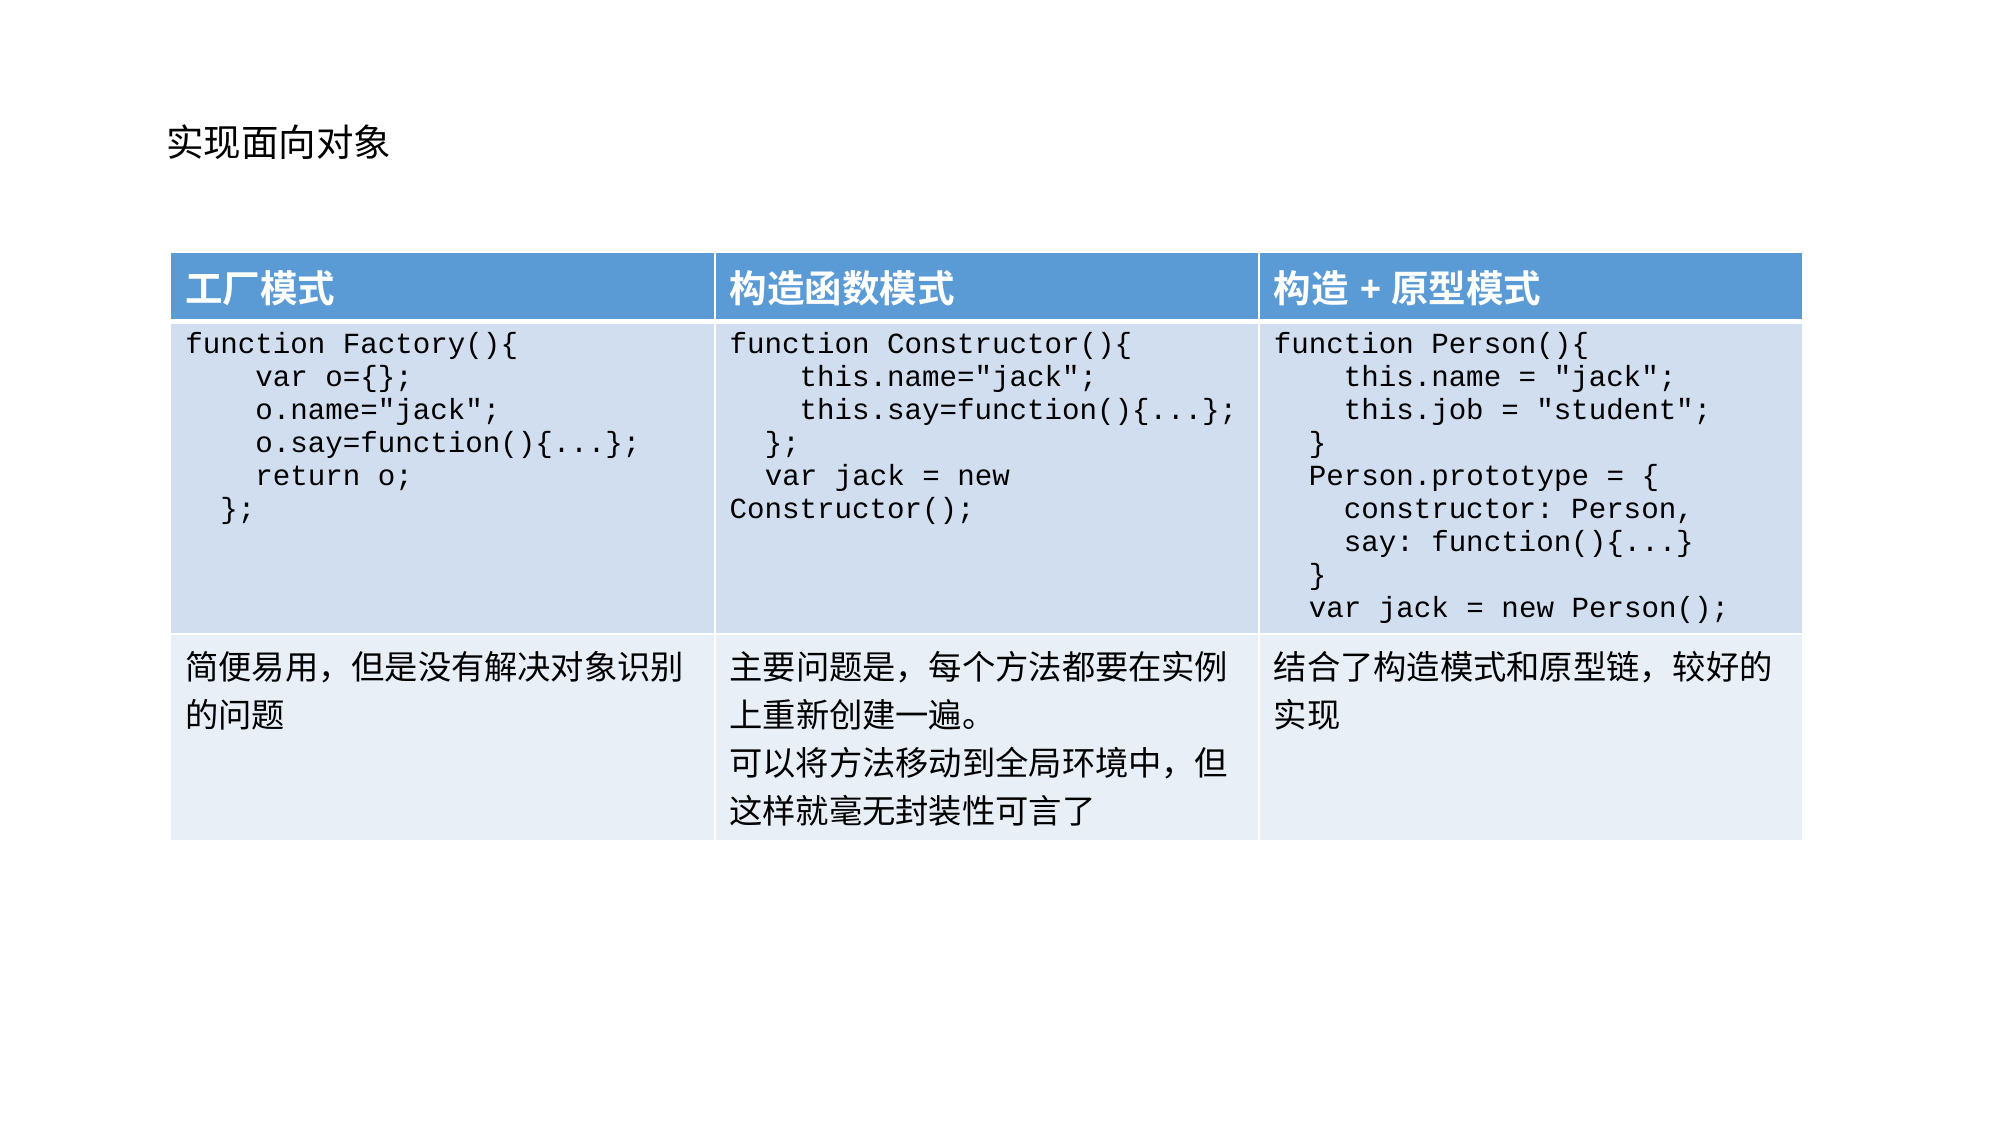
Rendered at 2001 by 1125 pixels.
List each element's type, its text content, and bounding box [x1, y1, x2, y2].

table_cell function Constructor(){ this.name="jack"; this.say=function(){...}; }; var jack = new Constructor(); [716, 324, 1258, 633]
table_cell function Person(){ this.name = "jack"; this.job = "student"; } Person.prototype = { constructor: Person, say: function(){...} } var jack = new Person(); [1260, 324, 1802, 633]
table_header 工厂模式 [171, 253, 714, 319]
text_box 实现面向对象 [151, 111, 407, 171]
table_header 构造+原型模式 [1260, 253, 1802, 319]
table_cell function Factory(){ var o={}; o.name="jack"; o.say=function(){...}; return o; }; [171, 324, 714, 633]
table_cell 结合了构造模式和原型链，较好的实现 [1260, 635, 1802, 840]
table_cell 简便易用，但是没有解决对象识别的问题 [171, 635, 714, 840]
table_cell 主要问题是，每个方法都要在实例上重新创建一遍。 可以将方法移动到全局环境中，但这样就毫无封装性可言了 [716, 635, 1258, 840]
table_header 构造函数模式 [716, 253, 1258, 319]
